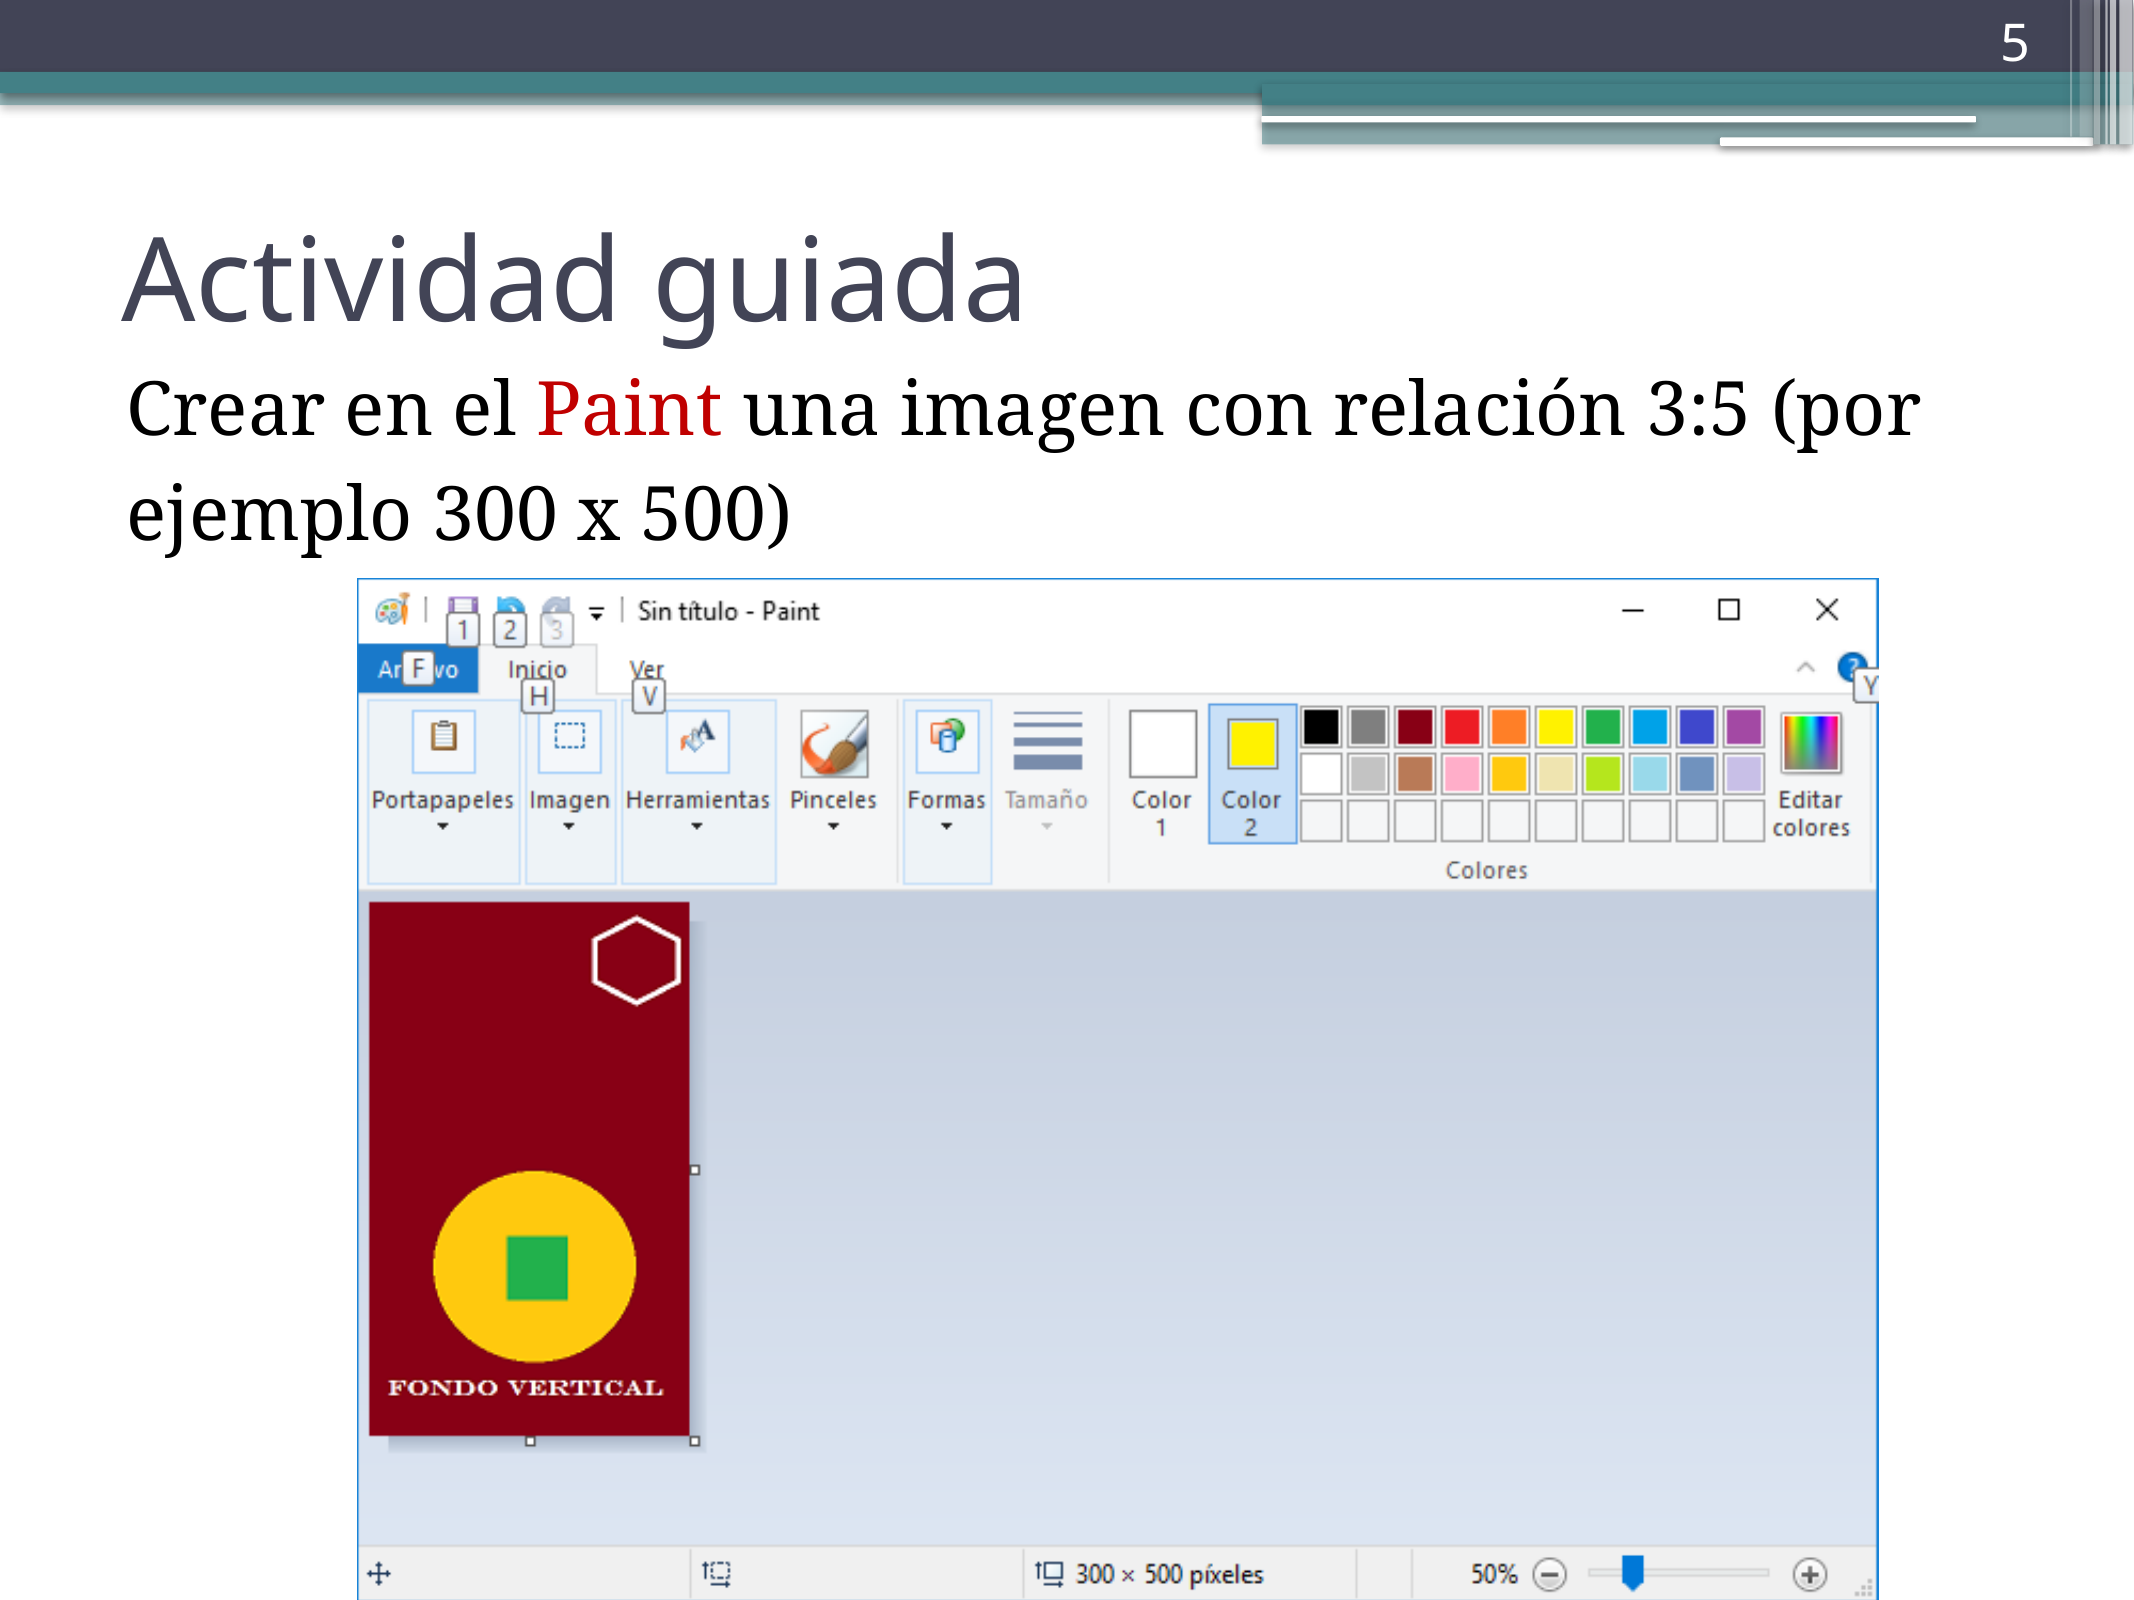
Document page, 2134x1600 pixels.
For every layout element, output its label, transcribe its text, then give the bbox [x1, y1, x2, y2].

list Crear en el Paint una imagen con relación 3:5 (por ejemplo 300 x 500) [86, 339, 2134, 1450]
title Actividad guiada [106, 150, 2027, 339]
picture [357, 578, 1880, 1600]
slide_number 5 [1553, 5, 2052, 92]
